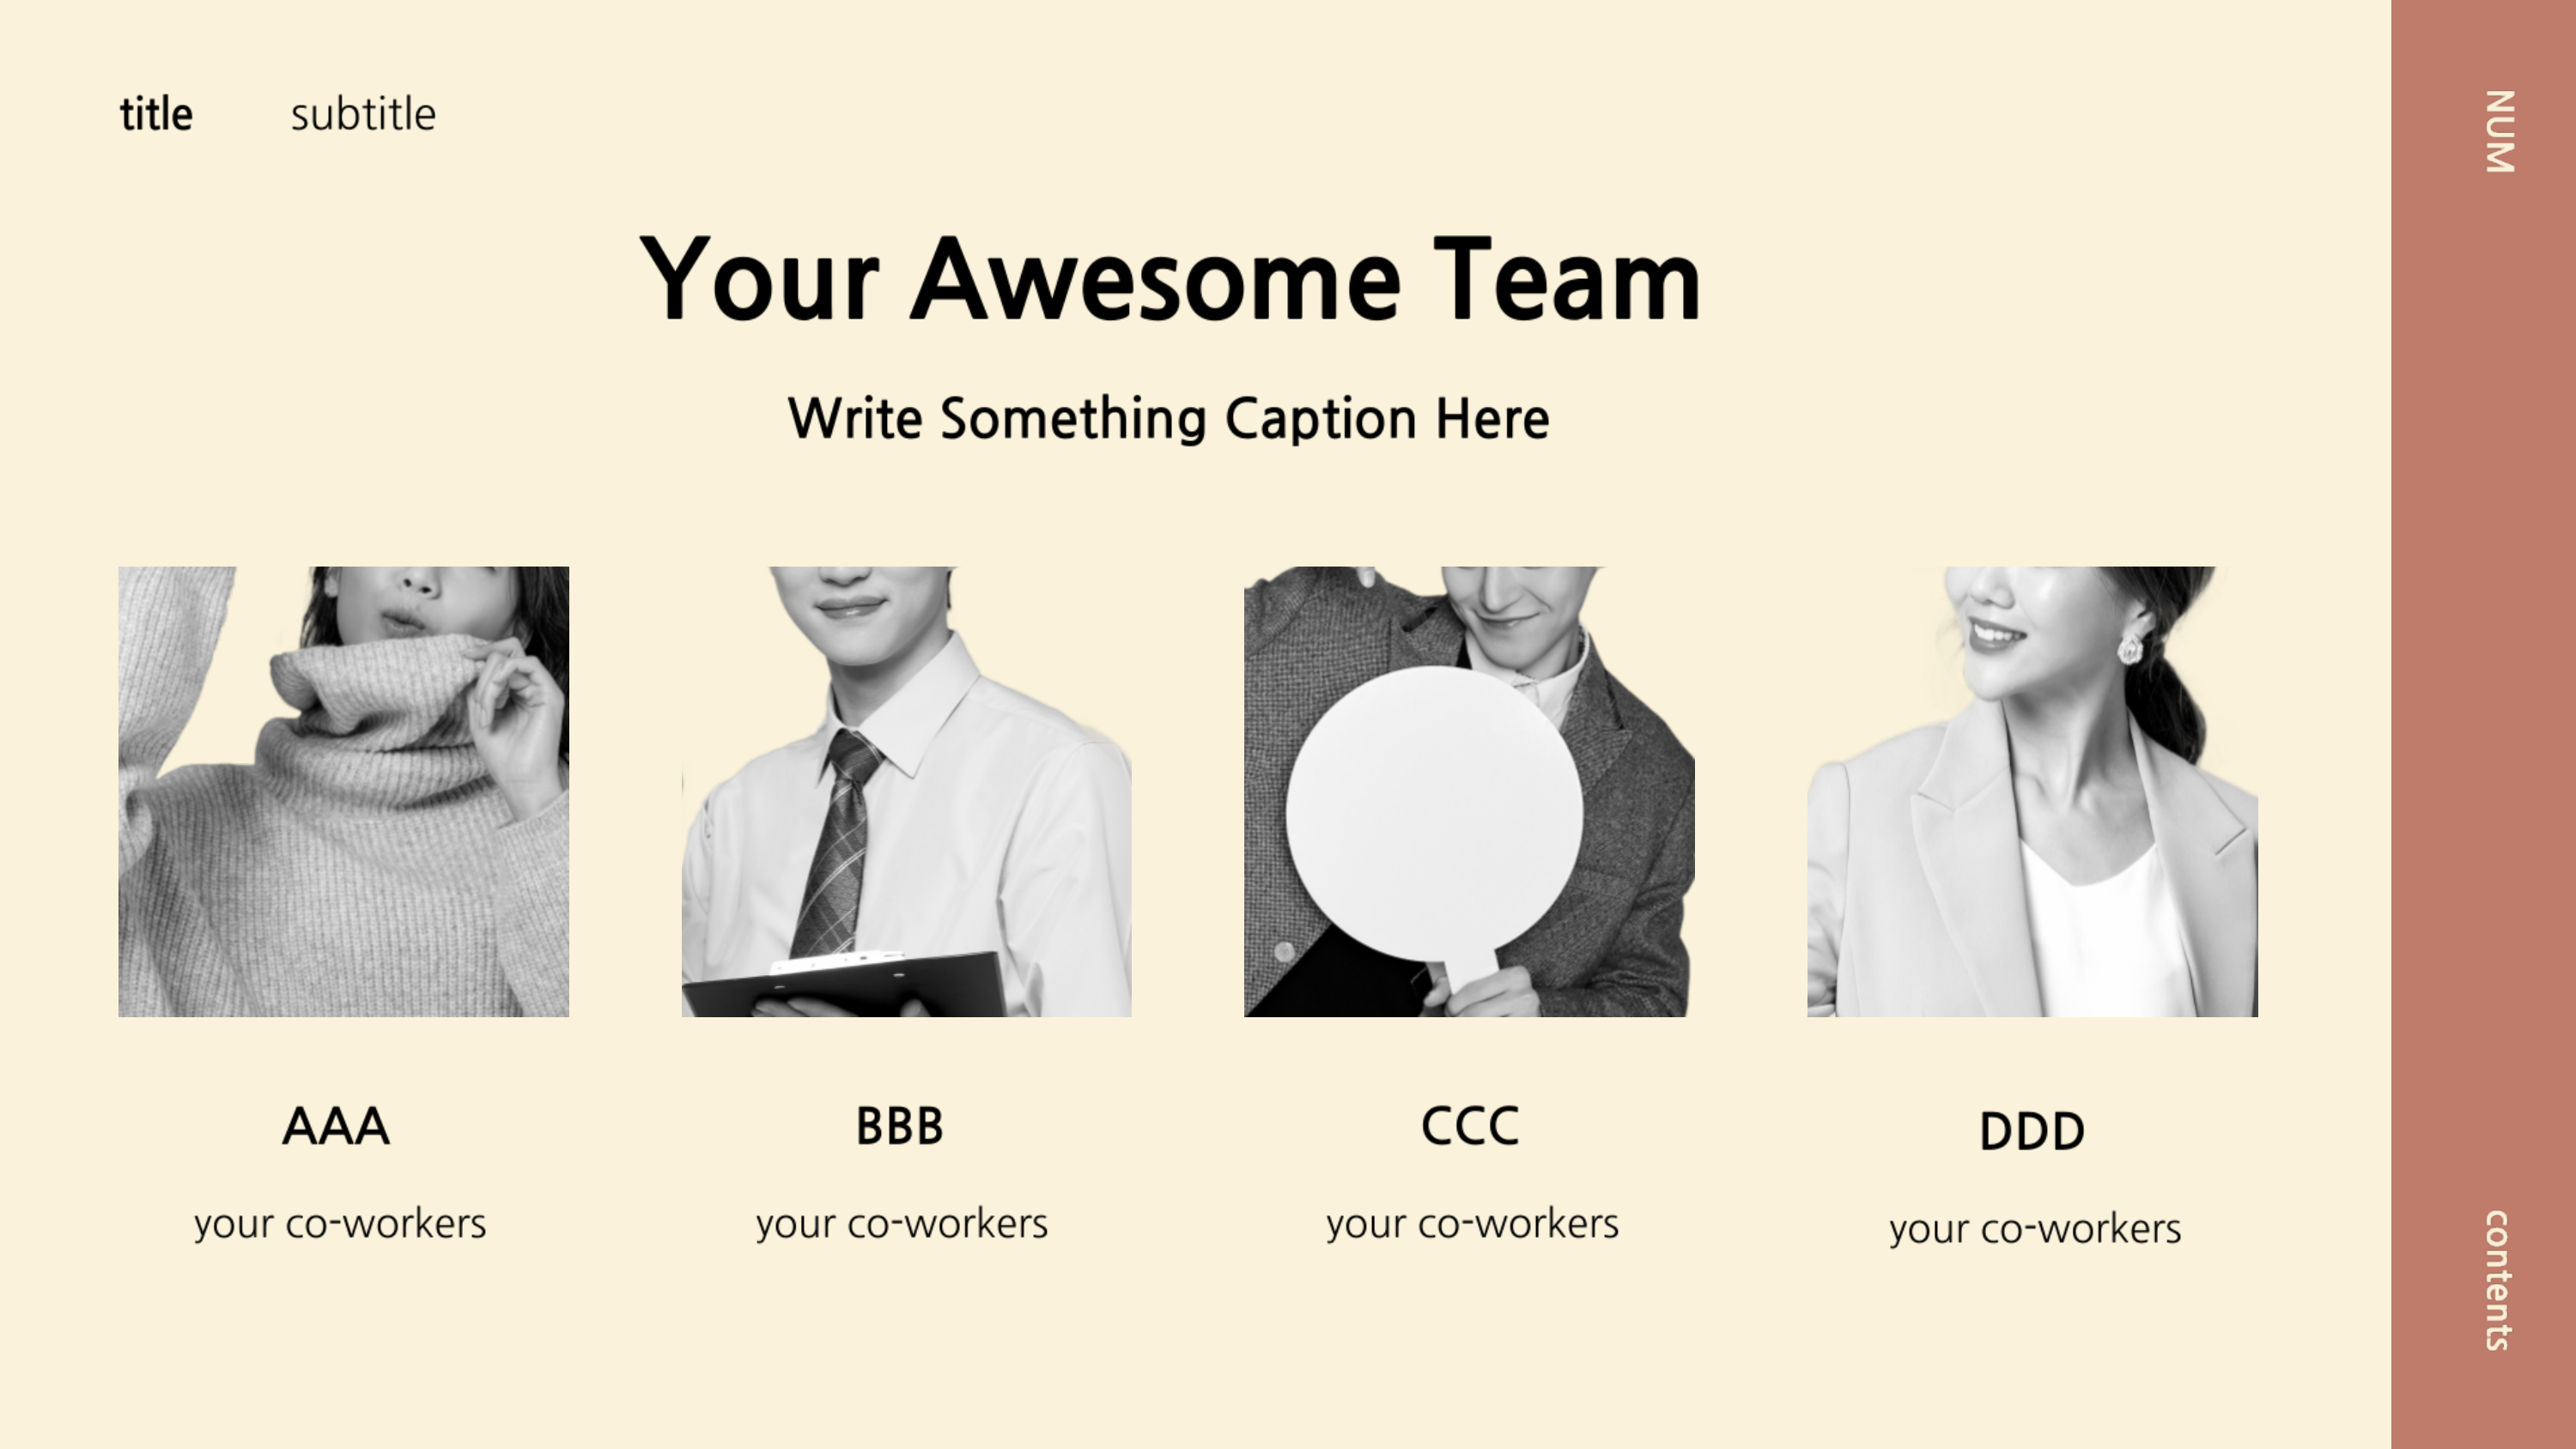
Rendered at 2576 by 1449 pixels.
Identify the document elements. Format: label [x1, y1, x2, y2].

text_box [2391, 0, 2576, 1449]
text_box [2475, 88, 2526, 1352]
text_box [1807, 567, 2258, 1017]
picture [671, 1189, 1068, 1269]
picture [284, 76, 457, 163]
picture [666, 1082, 969, 1183]
text_box [682, 567, 1133, 1017]
picture [112, 76, 214, 163]
picture [102, 185, 1756, 480]
picture [100, 1082, 415, 1183]
picture [1236, 1082, 1544, 1183]
picture [1800, 1087, 2111, 1188]
text_box [1244, 567, 1695, 1017]
picture [1805, 1194, 2202, 1274]
picture [105, 1189, 506, 1269]
picture [1242, 1189, 1638, 1269]
text_box [118, 567, 569, 1017]
